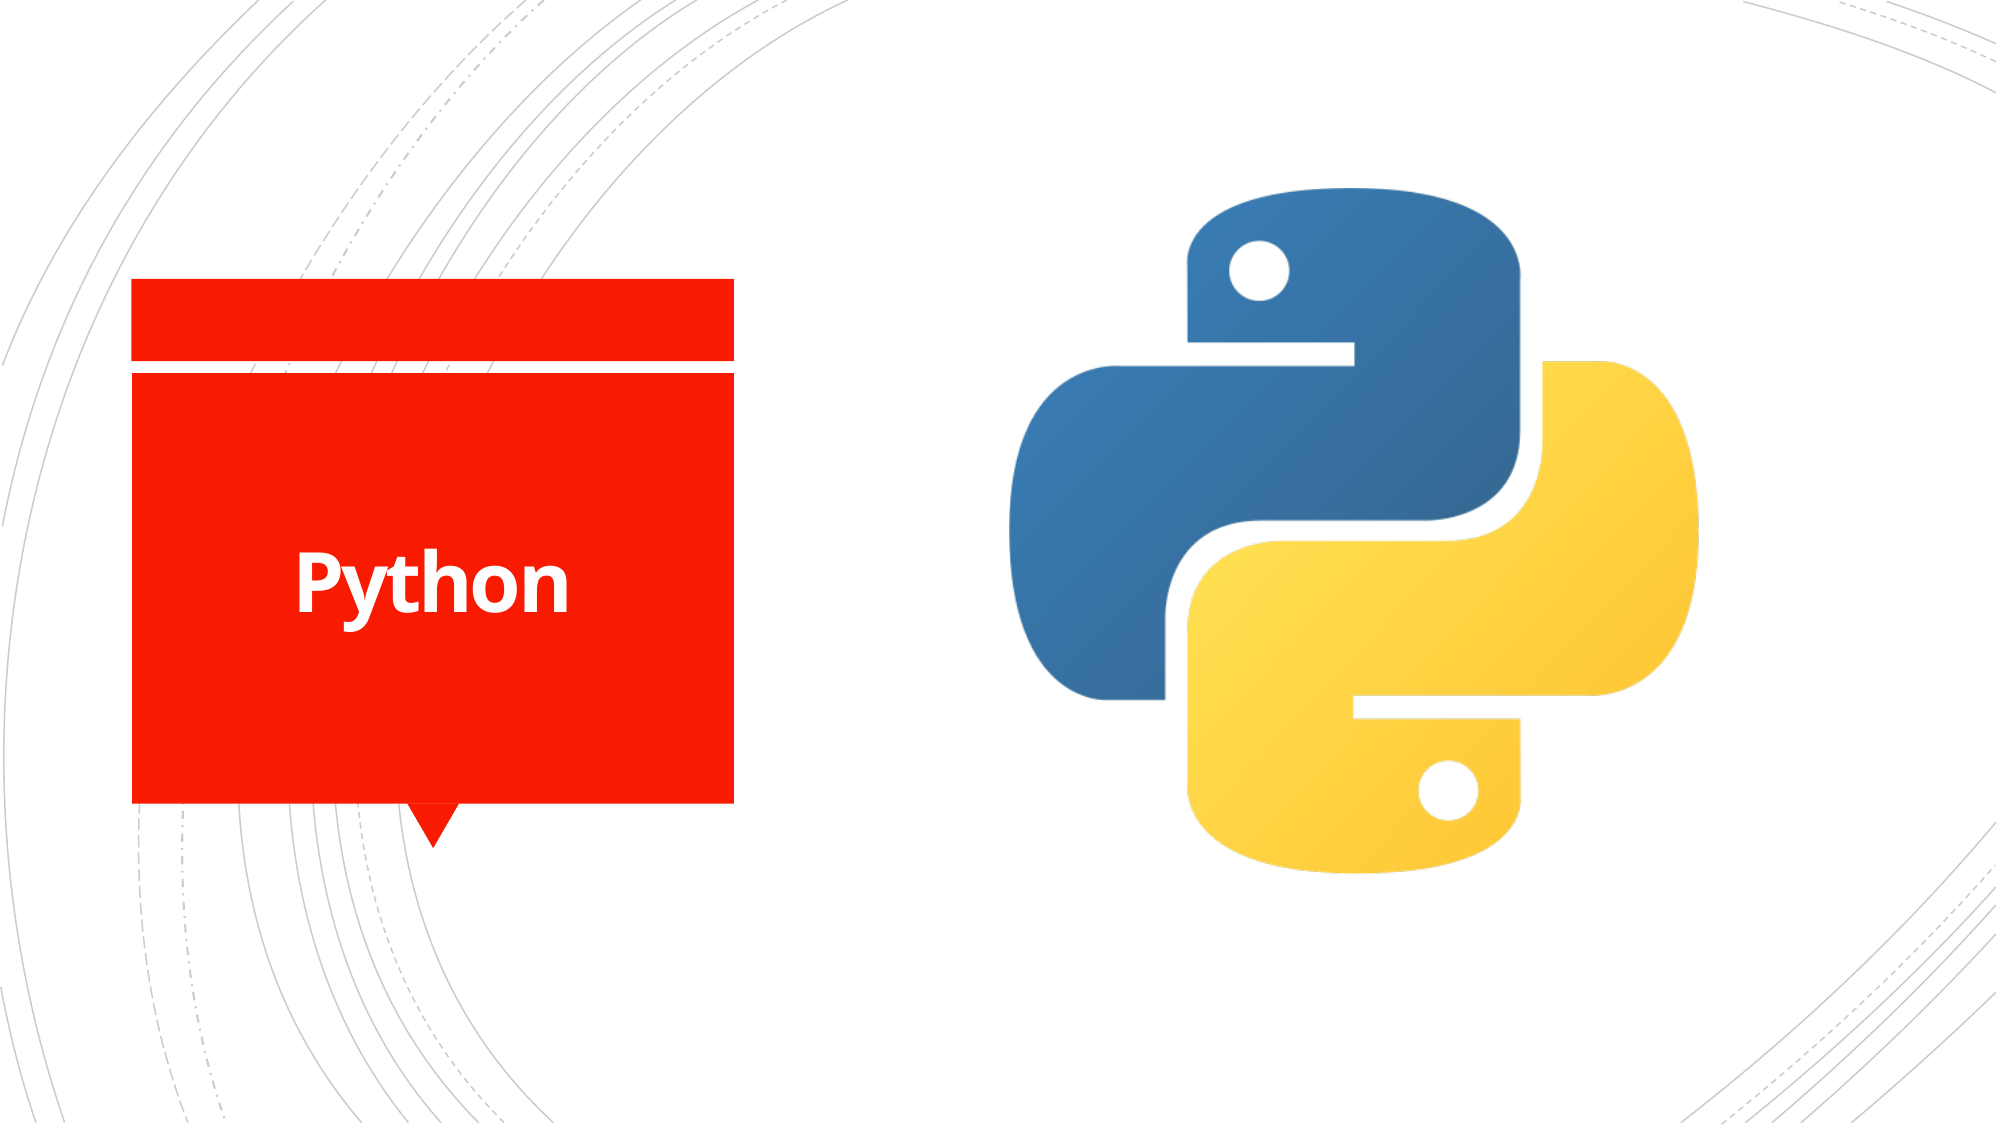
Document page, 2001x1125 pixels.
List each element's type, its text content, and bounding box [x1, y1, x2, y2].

picture [1009, 188, 1701, 877]
title Python [145, 385, 720, 789]
